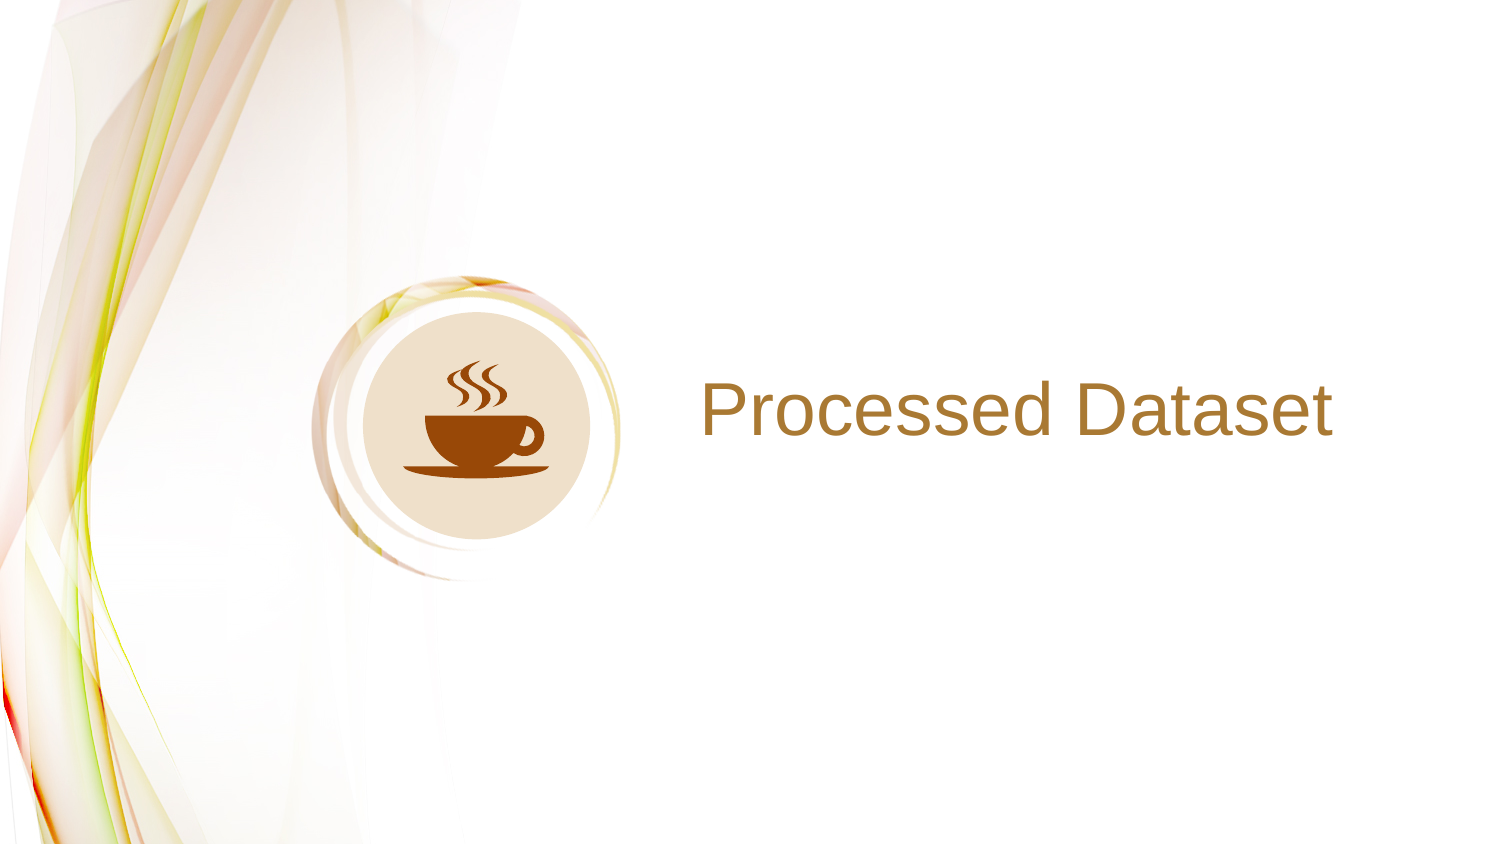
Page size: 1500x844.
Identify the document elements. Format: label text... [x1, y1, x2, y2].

text_box [401, 358, 551, 481]
list Processed Dataset [685, 357, 1500, 453]
picture [0, 0, 1500, 844]
